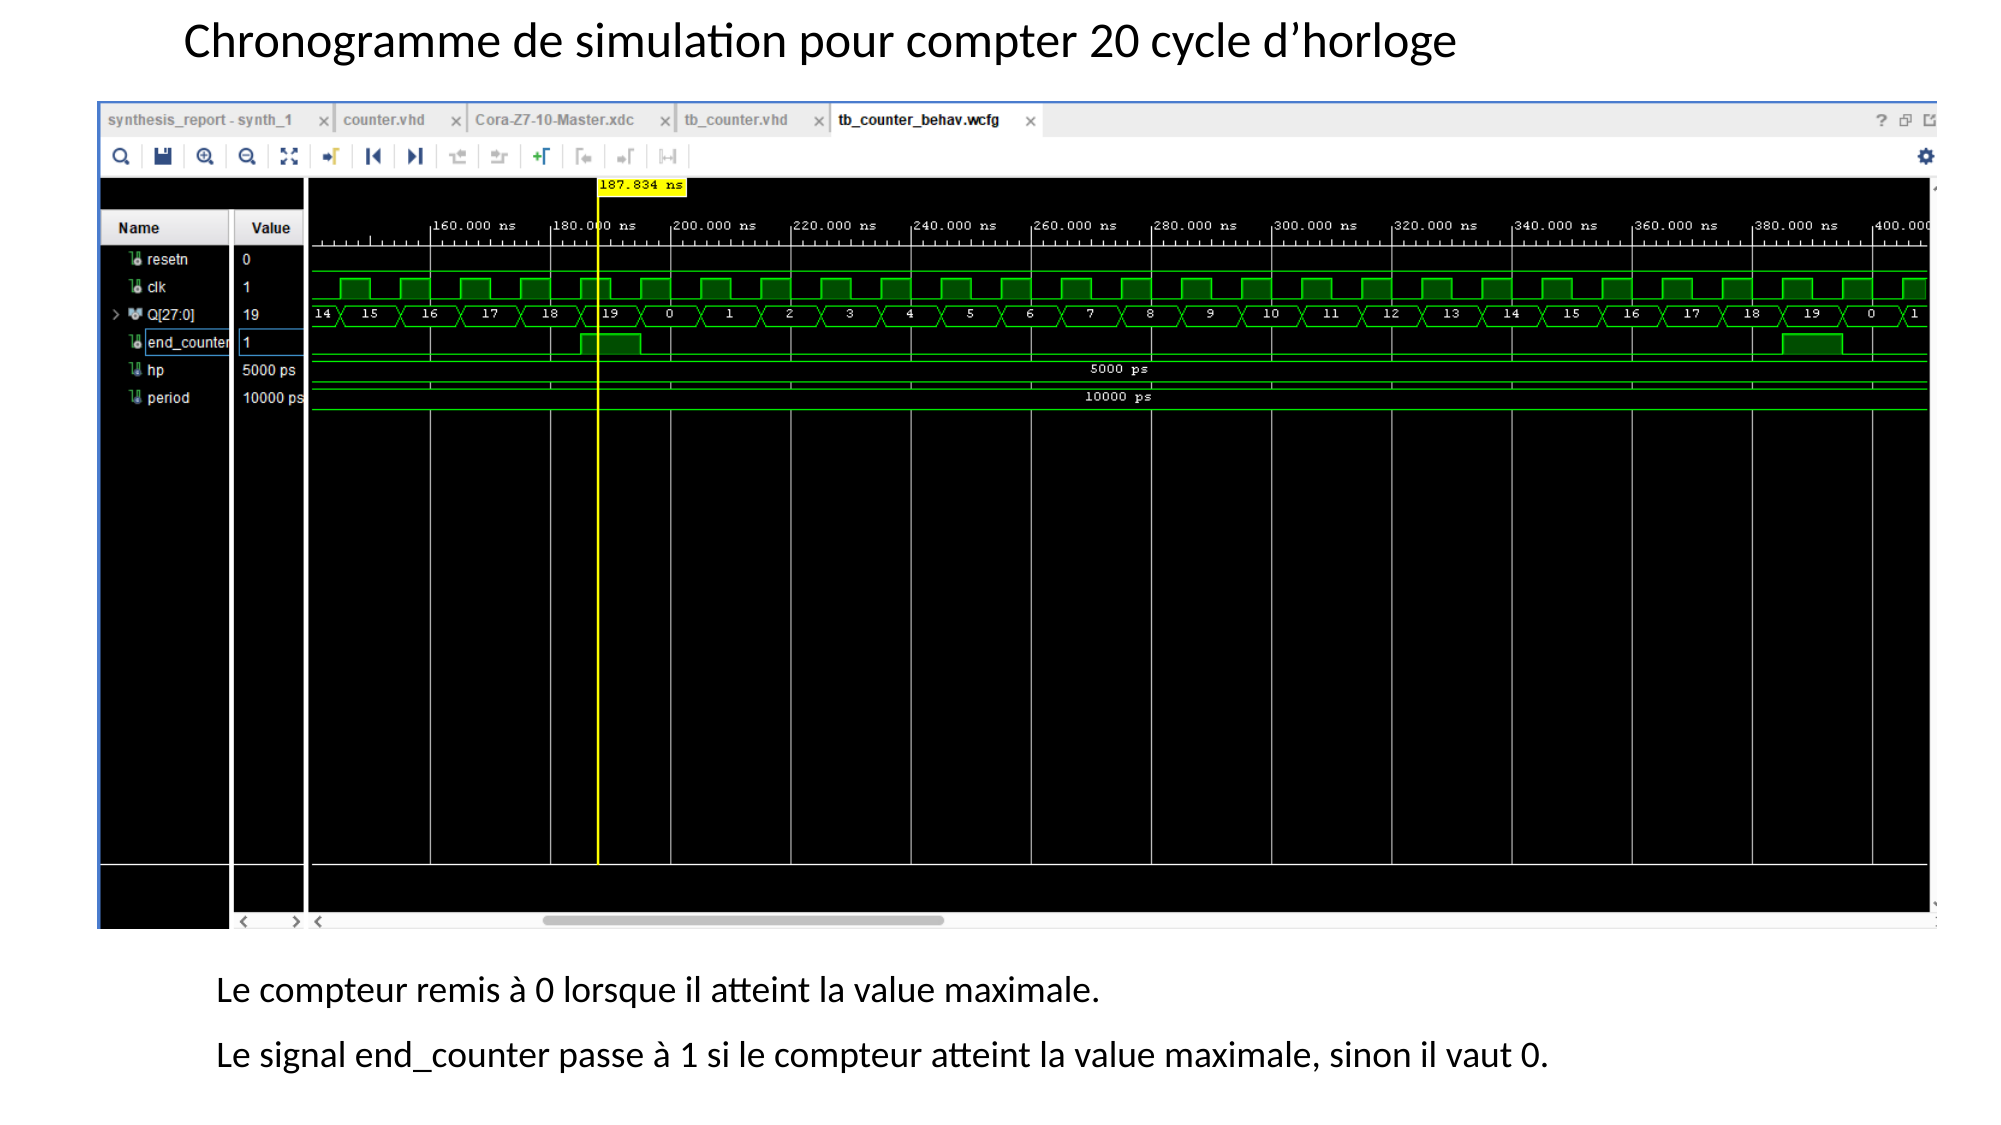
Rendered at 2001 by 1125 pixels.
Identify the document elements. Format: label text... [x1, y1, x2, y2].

picture [97, 101, 1937, 929]
text_box Le compteur remis à 0 lorsque il atteint la value maximale. Le signal end_counter passe à 1 si le compteur atteint la value maximale, sinon il vaut 0. [201, 954, 1758, 1083]
text_box Chronogramme de simulation pour compter 20 cycle d’horloge [169, 0, 1473, 75]
